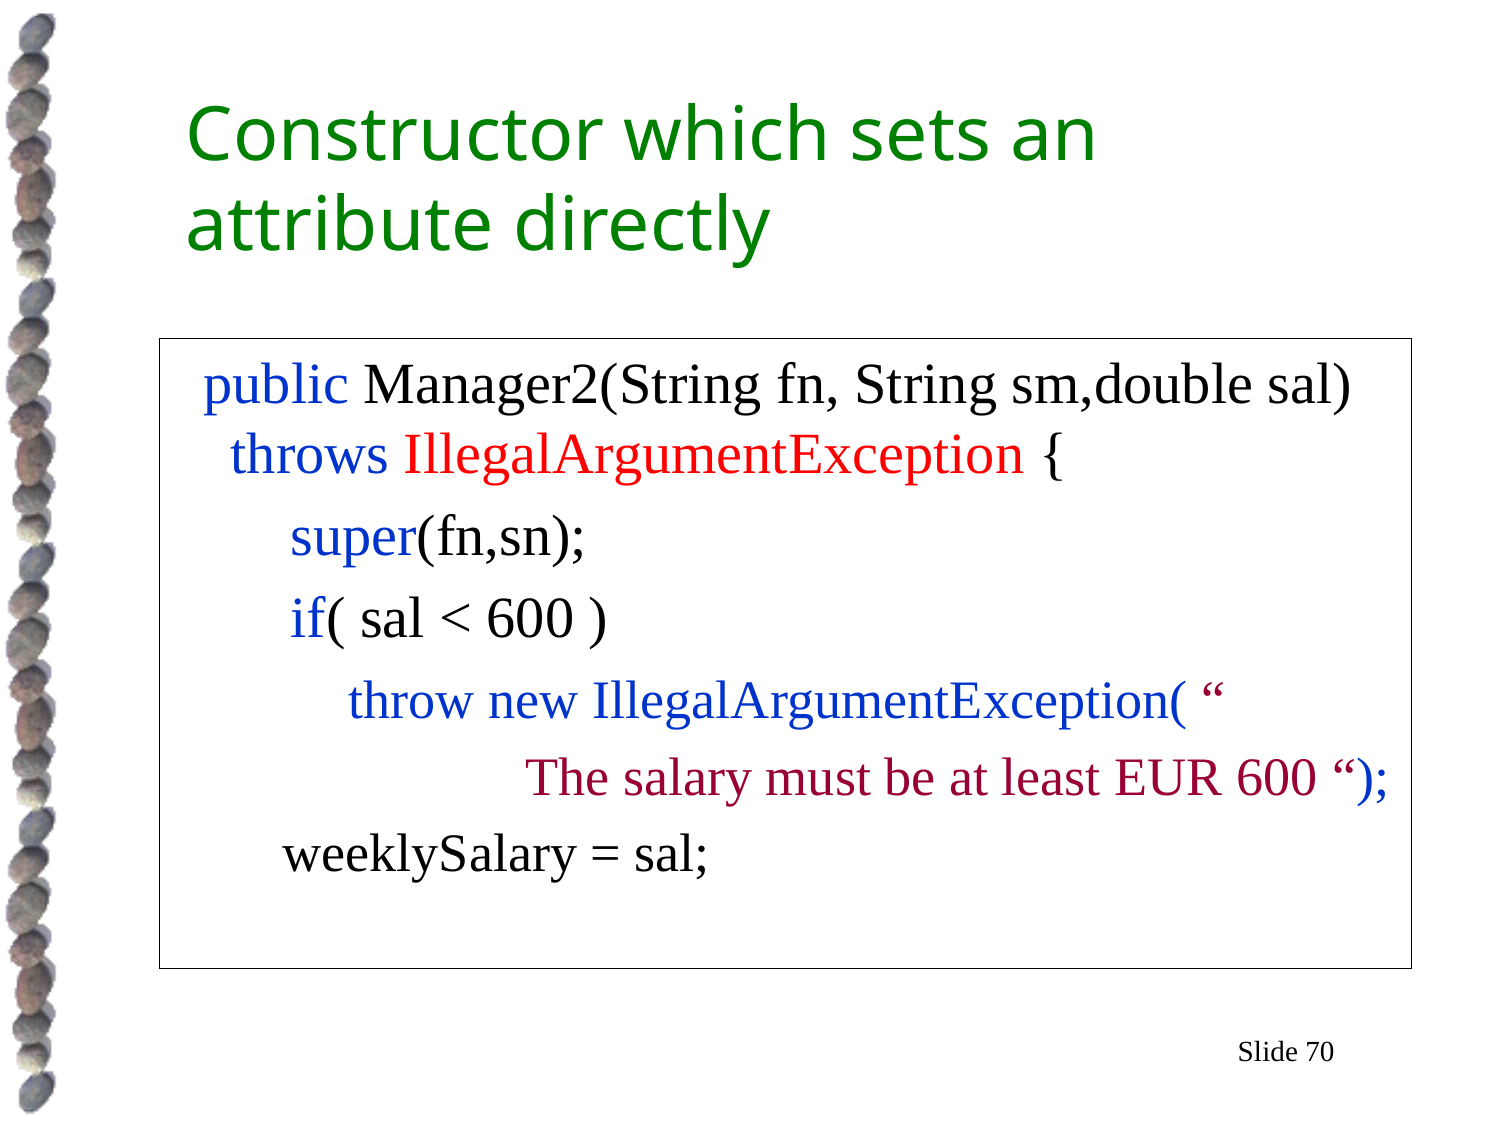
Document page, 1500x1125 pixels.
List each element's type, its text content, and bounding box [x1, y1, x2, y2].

slide_number Slide 70 [1037, 1024, 1351, 1101]
list public Manager2(String fn, String sm,double sal) throws IllegalArgumentException { super(fn,sn); if( sal < 600 ) throw new IllegalArgumentException( “ The salary must be at least EUR 600 “); weeklySalary = sal; [159, 338, 1412, 969]
picture [0, 0, 65, 1125]
text_box Constructor which sets an attribute directly [171, 78, 1329, 273]
